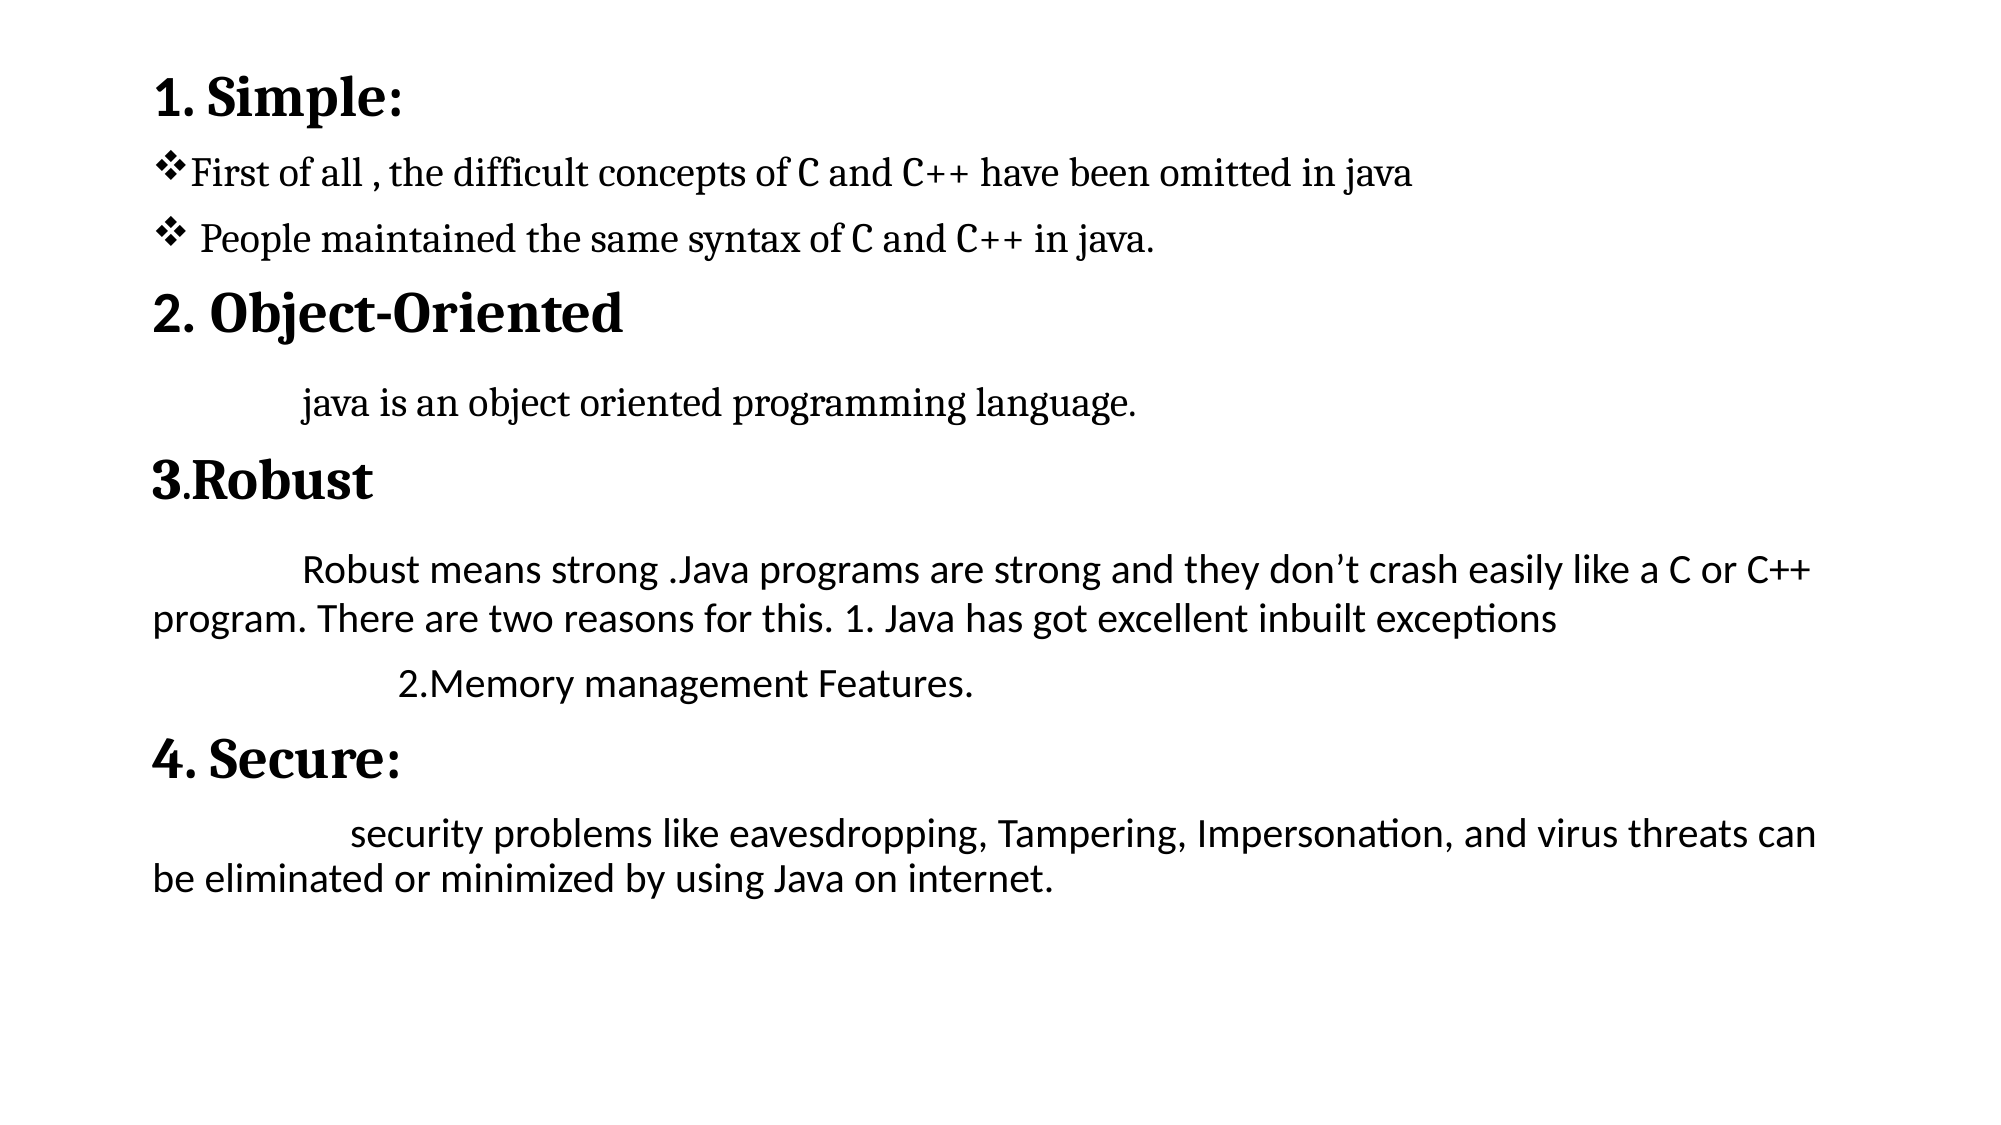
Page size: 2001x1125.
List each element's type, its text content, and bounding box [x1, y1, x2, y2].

list 1. Simple: First of all , the difficult concepts of C and C++ have been omitted in java People maintained the same syntax of C and C++ in java. 2. Object-Oriented java is an object oriented programming language. 3.Robust Robust means strong .Java programs are strong and they don’t crash easily like a C or C++ program. There are two reasons for this. 1. Java has got excellent inbuilt exceptions 2.Memory management Features. 4. Secure: security problems like eavesdropping, Tampering, Impersonation, and virus threats can be eliminated or minimized by using Java on internet. [137, 59, 1863, 1014]
